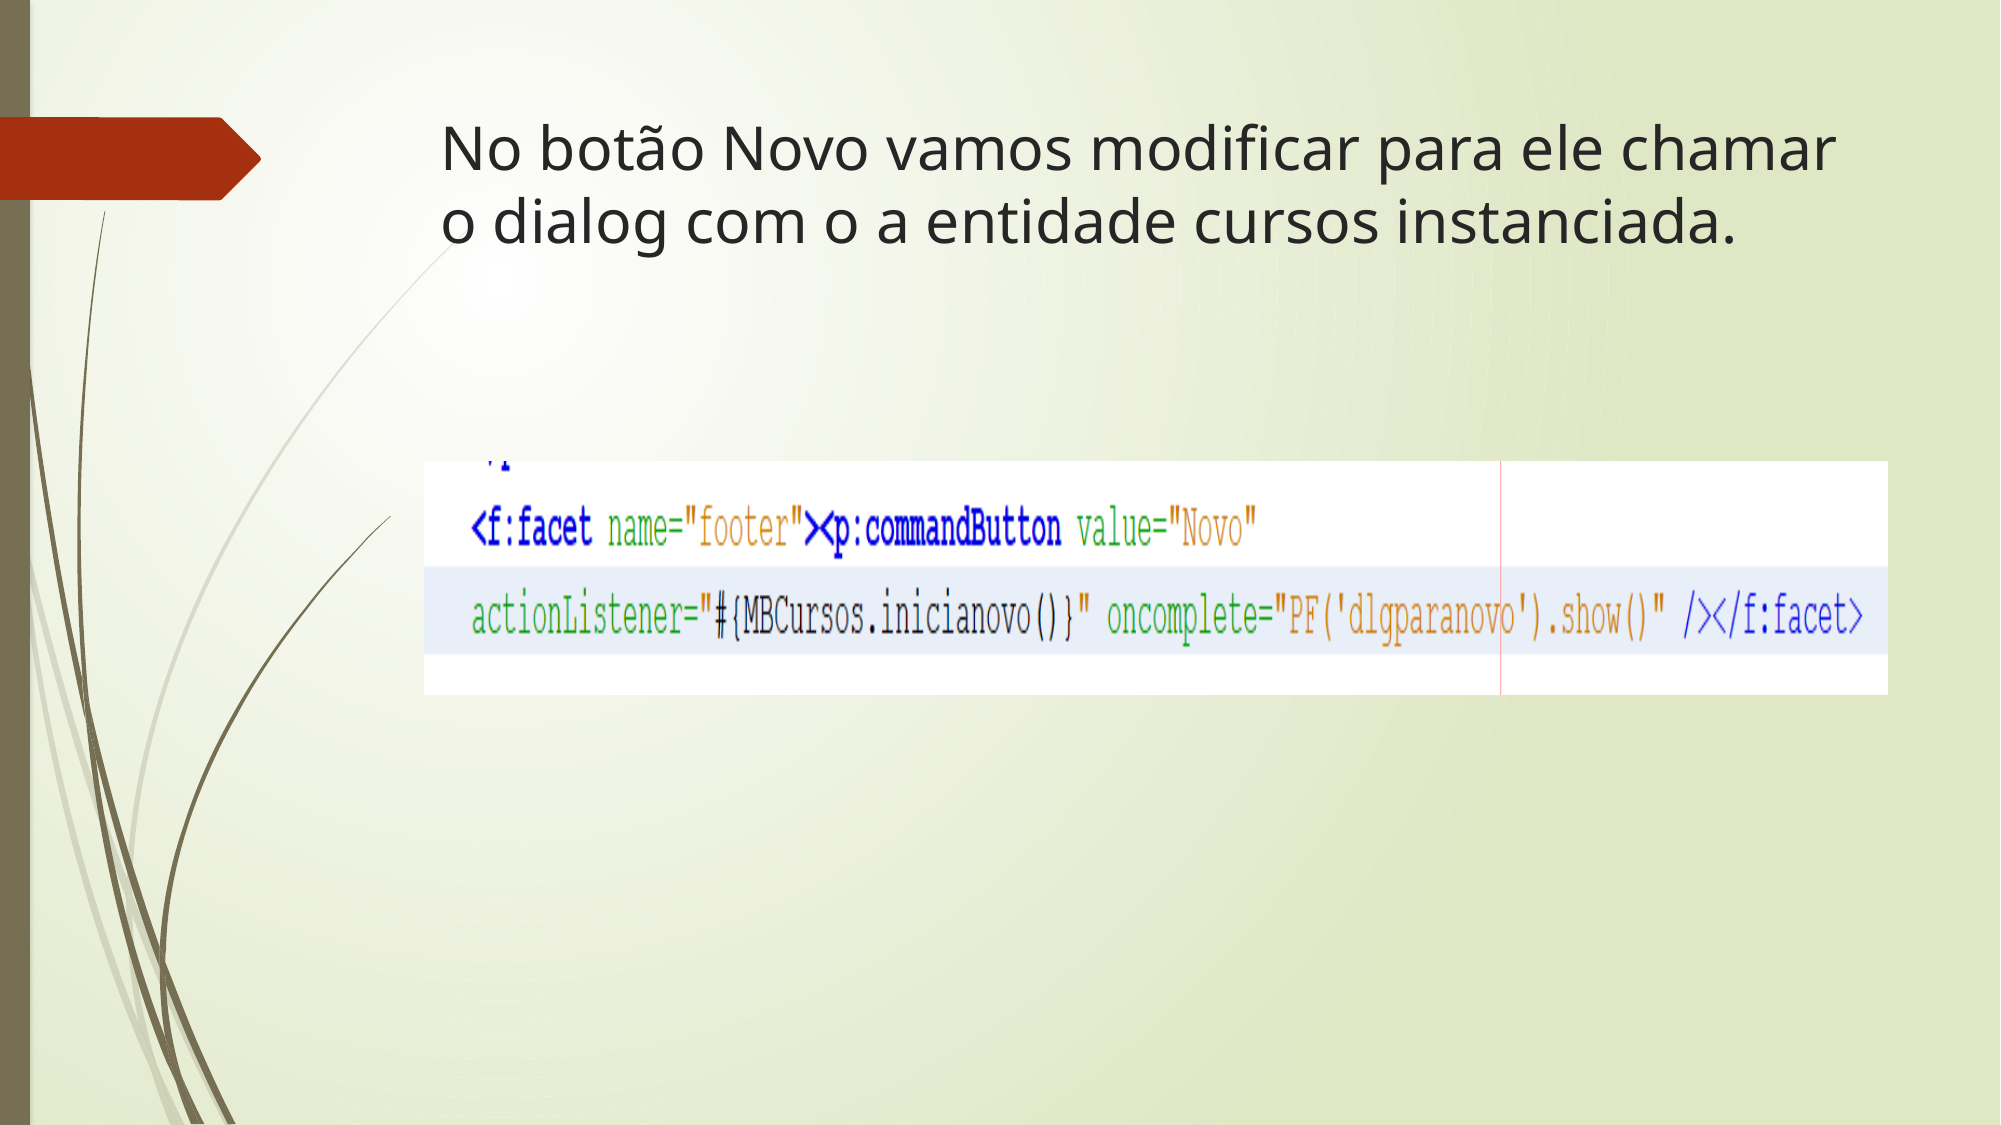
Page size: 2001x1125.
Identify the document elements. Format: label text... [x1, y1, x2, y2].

title No botão Novo vamos modificar para ele chamar o dialog com o a entidade cursos instanciada. [425, 102, 1888, 313]
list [424, 461, 1888, 695]
